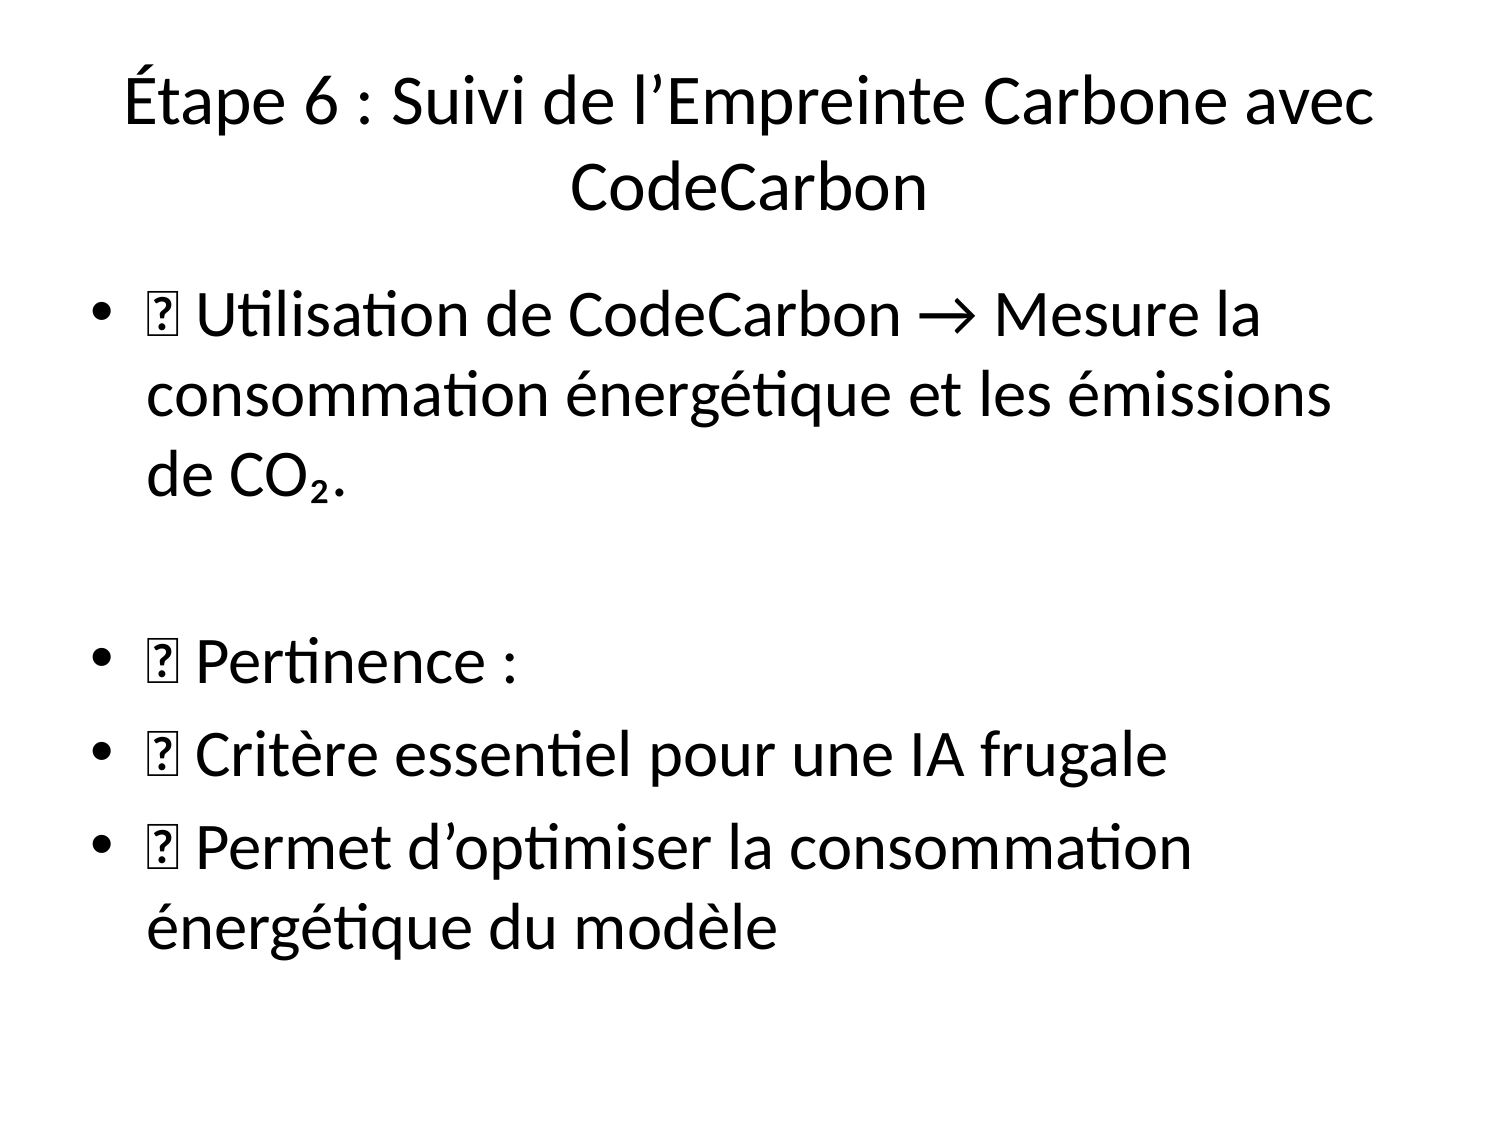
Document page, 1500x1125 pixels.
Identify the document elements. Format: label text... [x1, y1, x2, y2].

title Étape 6 : Suivi de l’Empreinte Carbone avec CodeCarbon [75, 45, 1425, 233]
list 🔹 Utilisation de CodeCarbon → Mesure la consommation énergétique et les émissions de CO₂. 📌 Pertinence : ✅ Critère essentiel pour une IA frugale ✅ Permet d’optimiser la consommation énergétique du modèle [75, 262, 1425, 1005]
